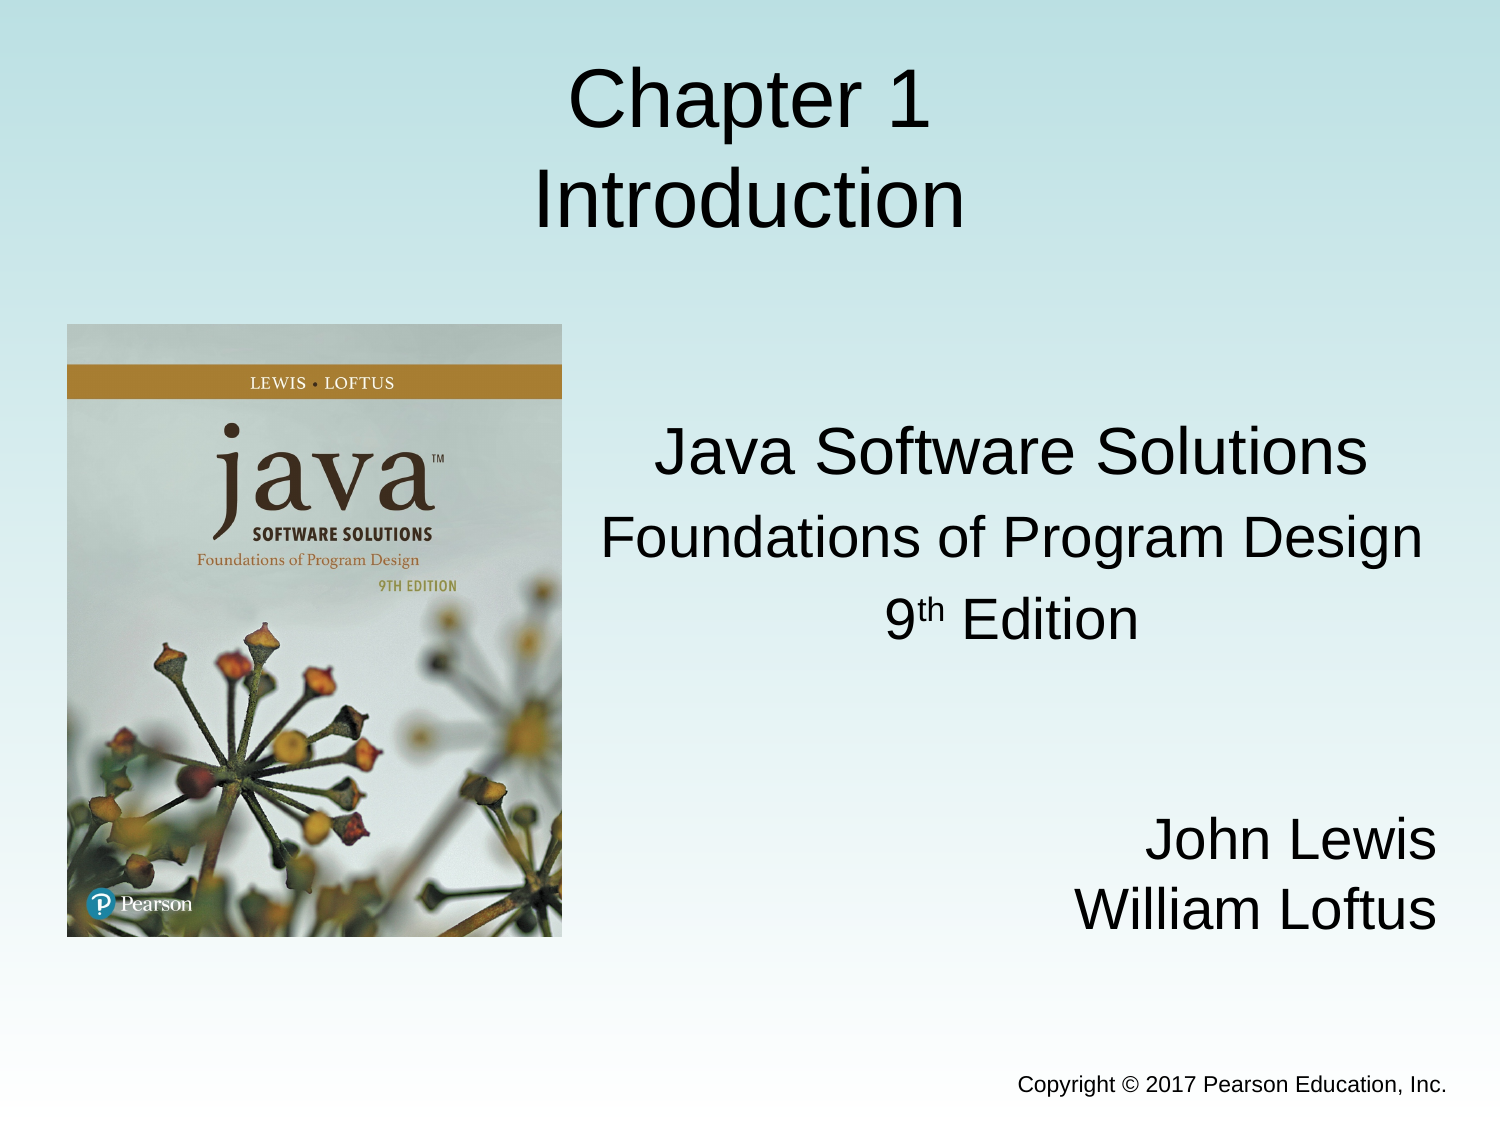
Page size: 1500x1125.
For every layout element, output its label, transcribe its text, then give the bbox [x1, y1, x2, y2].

subtitle Java Software Solutions Foundations of Program Design 9th Edition [568, 399, 1463, 713]
footer Copyright © 2017 Pearson Education, Inc. [549, 1062, 1463, 1114]
title Chapter 1 Introduction [112, 50, 1388, 238]
text_box John Lewis William Loftus [849, 793, 1453, 949]
picture [67, 324, 563, 937]
